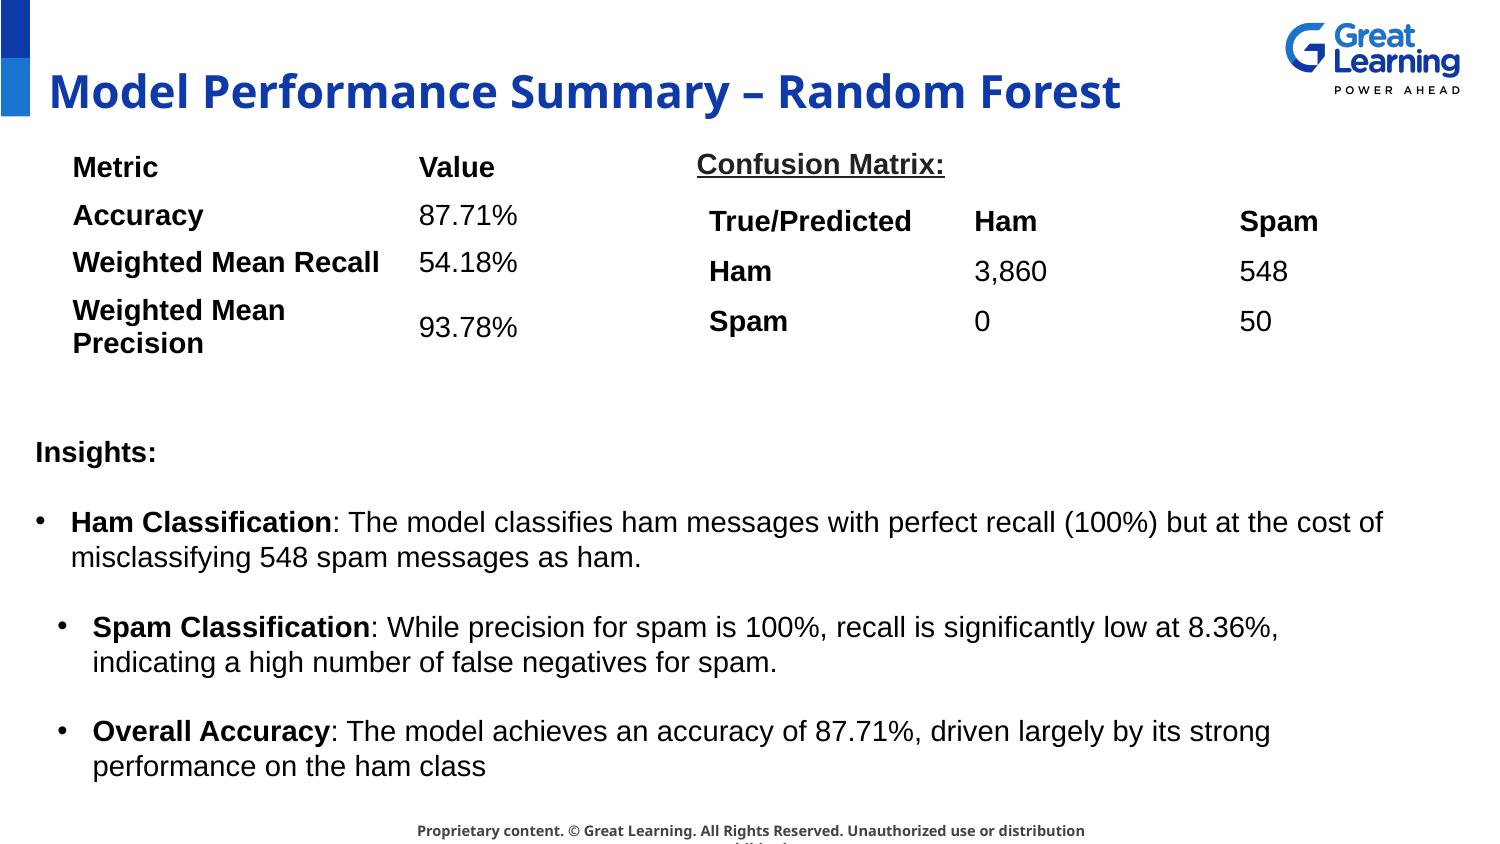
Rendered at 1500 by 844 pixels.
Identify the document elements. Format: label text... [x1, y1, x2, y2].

table_header Value [404, 143, 681, 191]
table_header True/Predicted [694, 223, 959, 246]
table_cell 54.18% [404, 239, 694, 287]
text_box Confusion Matrix: [681, 137, 1189, 223]
title Model Performance Summary – Random Forest [33, 47, 1431, 142]
table_cell Accuracy [58, 191, 404, 239]
picture [1258, 11, 1487, 106]
table_cell 93.78% [404, 287, 750, 367]
table_header Ham [959, 196, 1225, 246]
table_cell Weighted Mean Precision [58, 287, 404, 367]
table_cell 548 [1225, 246, 1490, 296]
table_header Spam [1225, 196, 1490, 246]
table_cell 50 [1225, 296, 1490, 346]
table_cell 0 [959, 296, 1225, 346]
table_cell Weighted Mean Recall [58, 239, 404, 287]
table_cell 87.71% [404, 191, 694, 239]
table_cell 3,860 [959, 246, 1225, 296]
table_cell Ham [694, 246, 959, 296]
text_box Insights: Ham Classification: The model classifies ham messages with perfect recall (100%) but at the cost of misclassifying 548 spam messages as ham. Spam Classification: While precision for spam is 100%, recall is significantly low at 8.36%, indicating a high number of false negatives for spam. Overall Accuracy: The model achieves an accuracy of 87.71%, driven largely by its strong performance on the ham class [20, 425, 1419, 791]
table_cell Spam [694, 296, 959, 346]
table_header Metric [58, 143, 404, 191]
